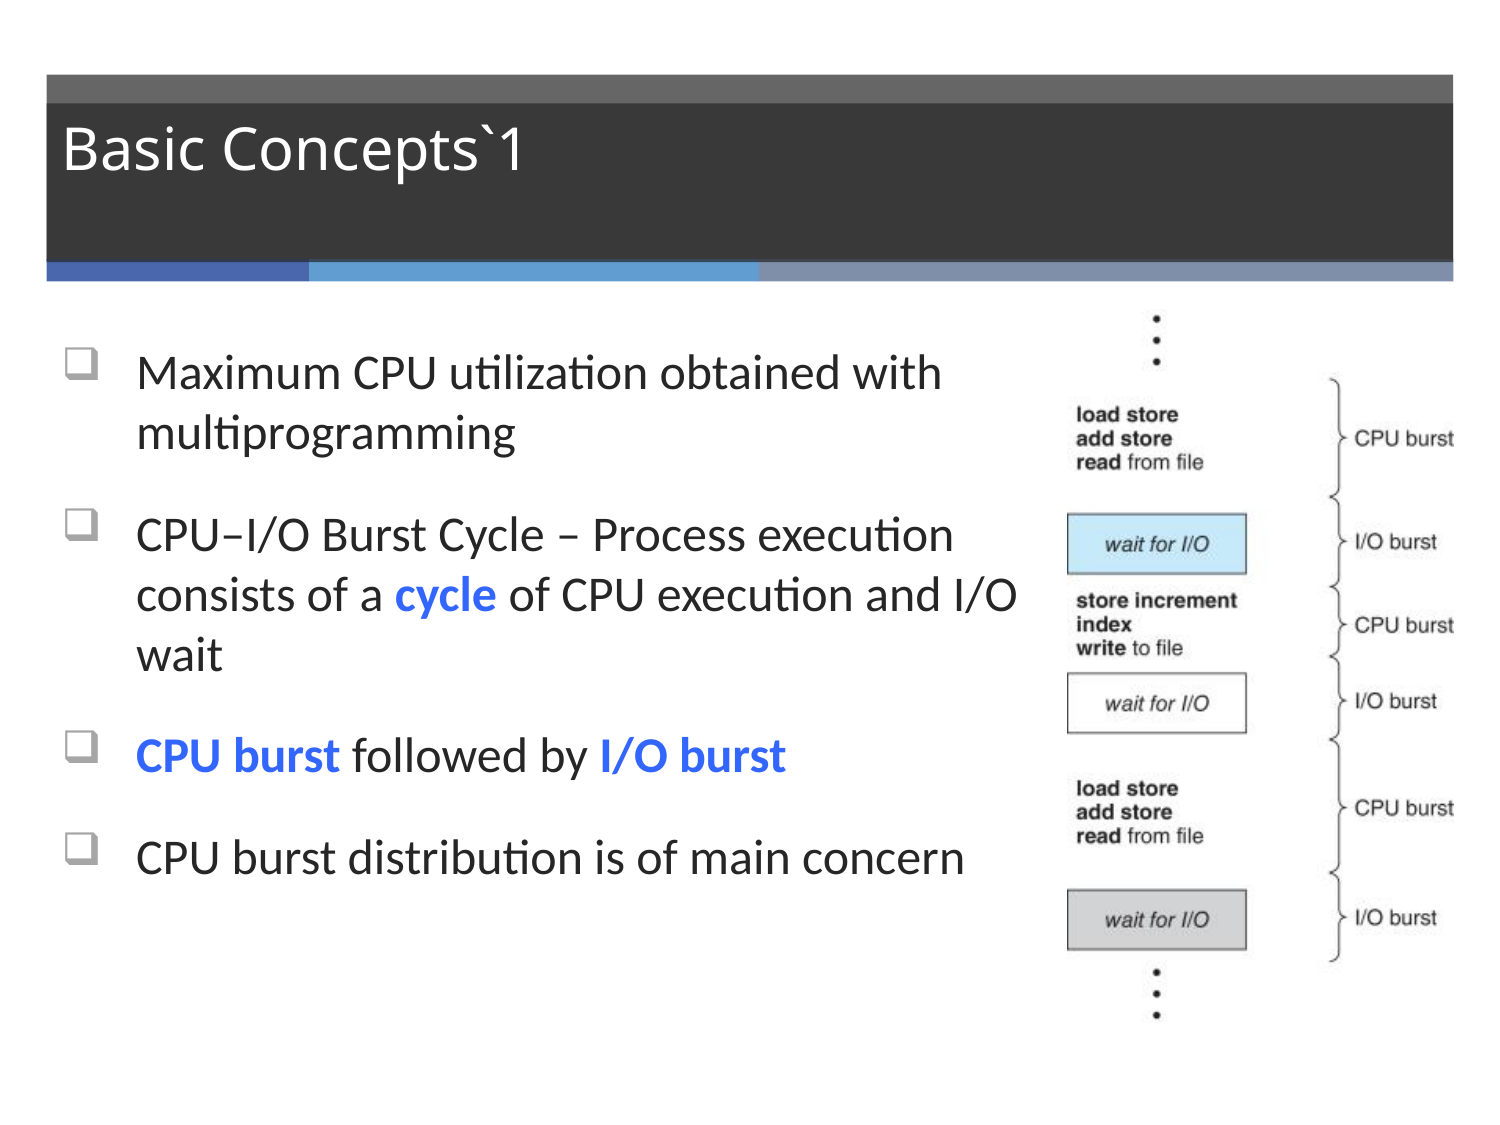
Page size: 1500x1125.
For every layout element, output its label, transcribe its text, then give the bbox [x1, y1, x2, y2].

title Basic Concepts`1 [46, 103, 1454, 263]
list Maximum CPU utilization obtained with multiprogramming CPU–I/O Burst Cycle – Process execution consists of a cycle of CPU execution and I/O wait CPU burst followed by I/O burst CPU burst distribution is of main concern [46, 332, 1055, 987]
picture [1066, 308, 1454, 1028]
